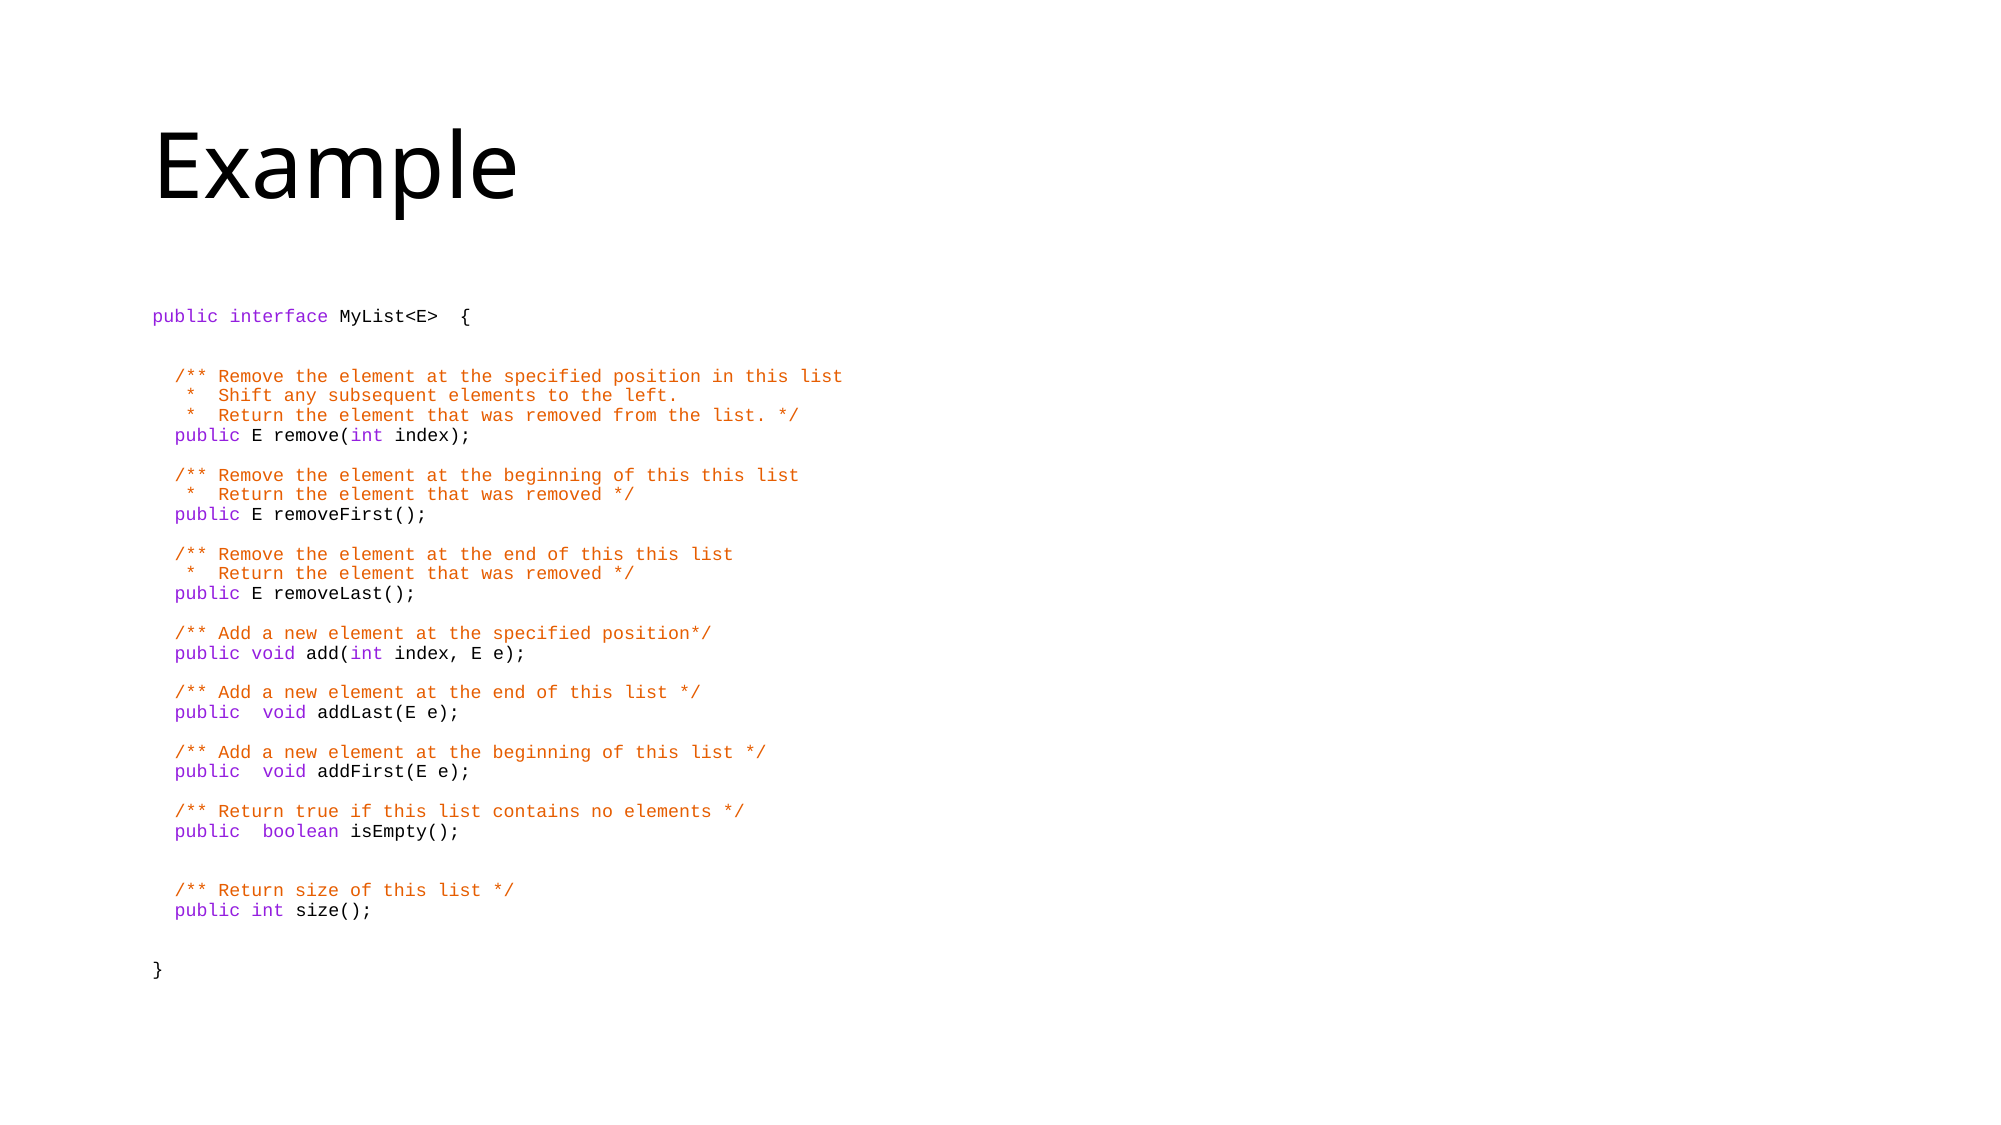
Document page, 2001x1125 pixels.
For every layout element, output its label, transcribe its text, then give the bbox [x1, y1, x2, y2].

list public interface MyList<E> { /** Remove the element at the specified position in this list * Shift any subsequent elements to the left. * Return the element that was removed from the list. */ public E remove(int index); /** Remove the element at the beginning of this this list * Return the element that was removed */ public E removeFirst(); /** Remove the element at the end of this this list * Return the element that was removed */ public E removeLast(); /** Add a new element at the specified position*/ public void add(int index, E e); /** Add a new element at the end of this list */ public void addLast(E e); /** Add a new element at the beginning of this list */ public void addFirst(E e); /** Return true if this list contains no elements */ public boolean isEmpty(); /** Return size of this list */ public int size(); } [137, 299, 1863, 1014]
title Example [137, 59, 1863, 278]
